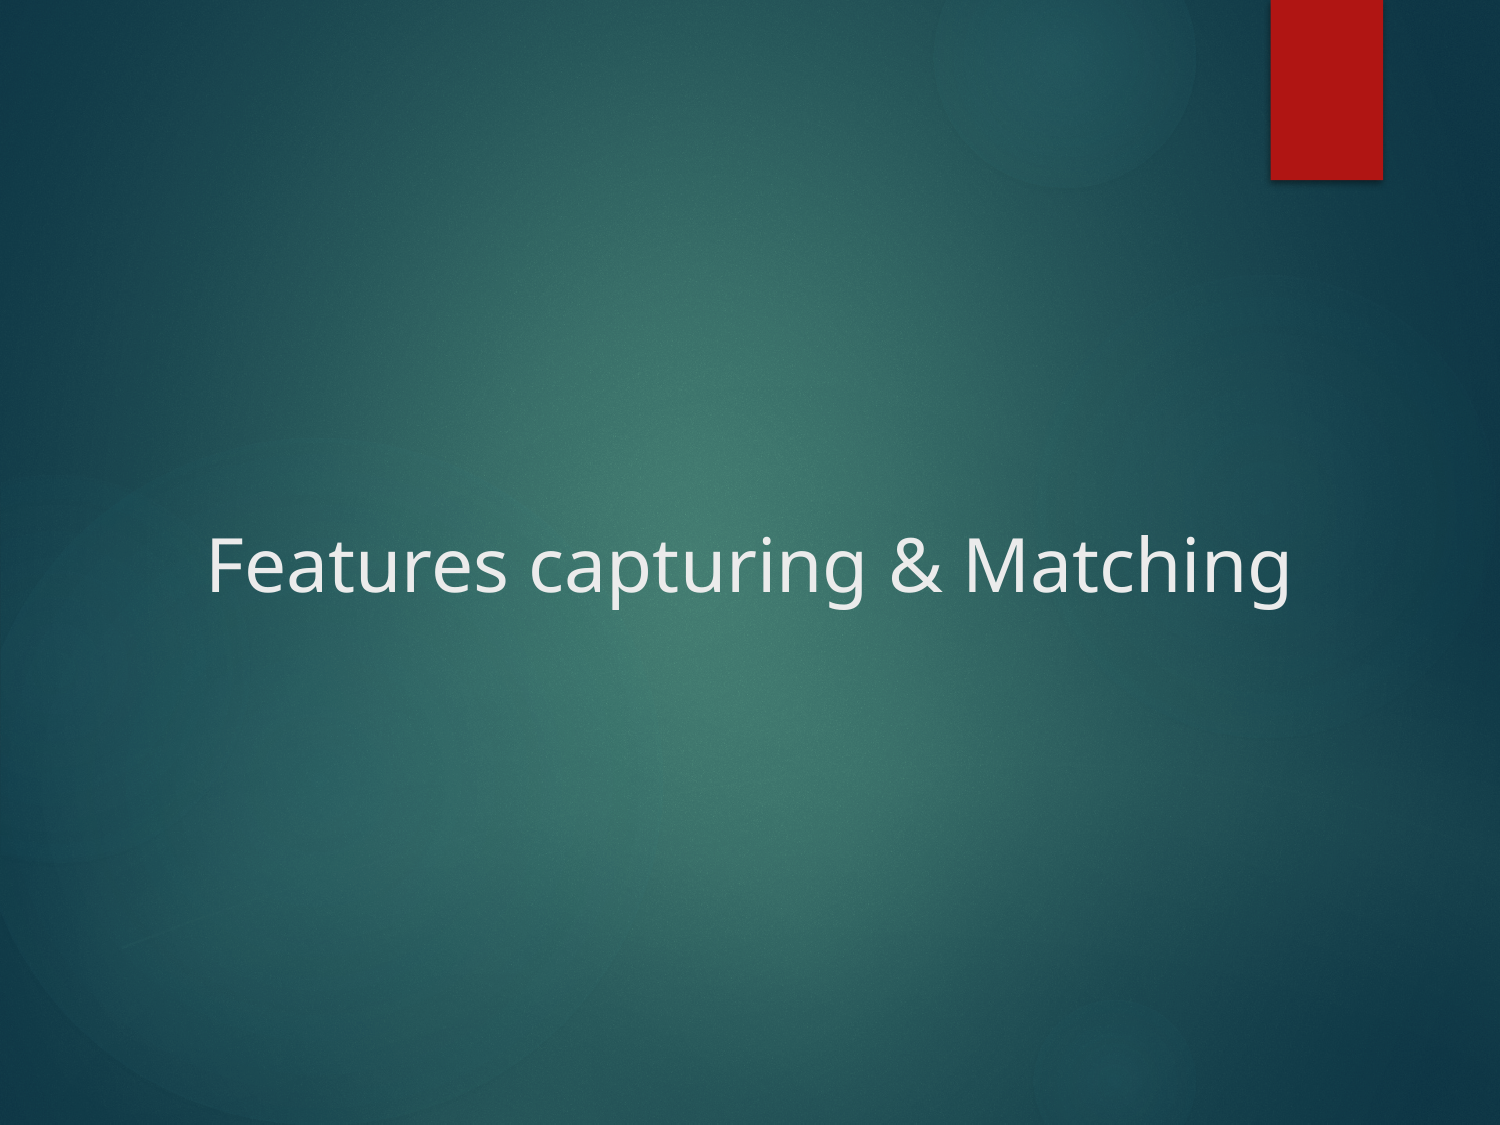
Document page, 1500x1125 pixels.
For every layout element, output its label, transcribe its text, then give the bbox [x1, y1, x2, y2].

title Features capturing & Matching [51, 470, 1449, 655]
